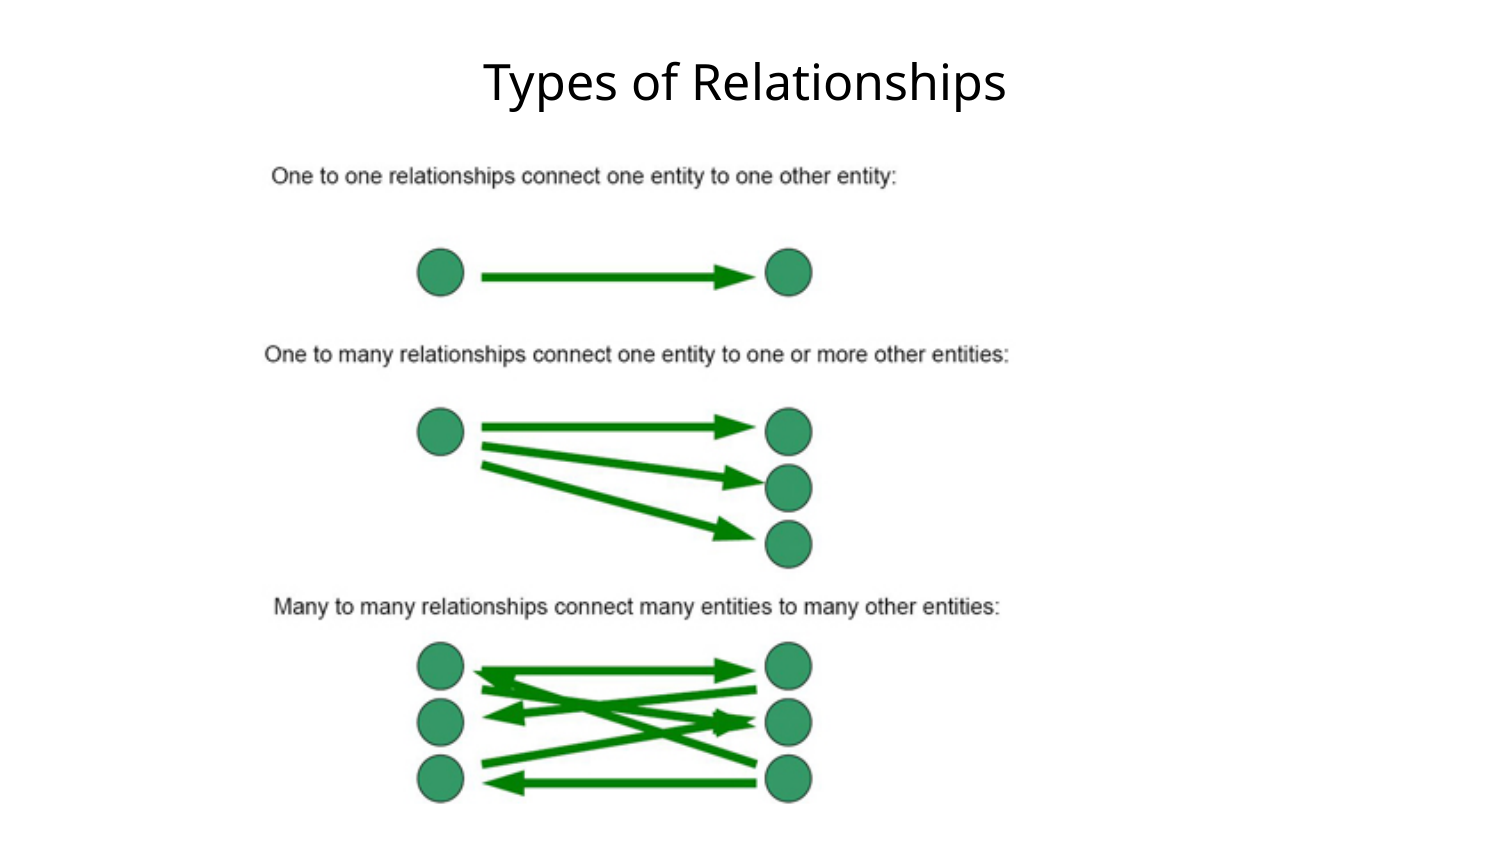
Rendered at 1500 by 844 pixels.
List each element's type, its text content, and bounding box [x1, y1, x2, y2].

picture [205, 120, 1094, 844]
title Types of Relationships [98, 2, 1393, 166]
